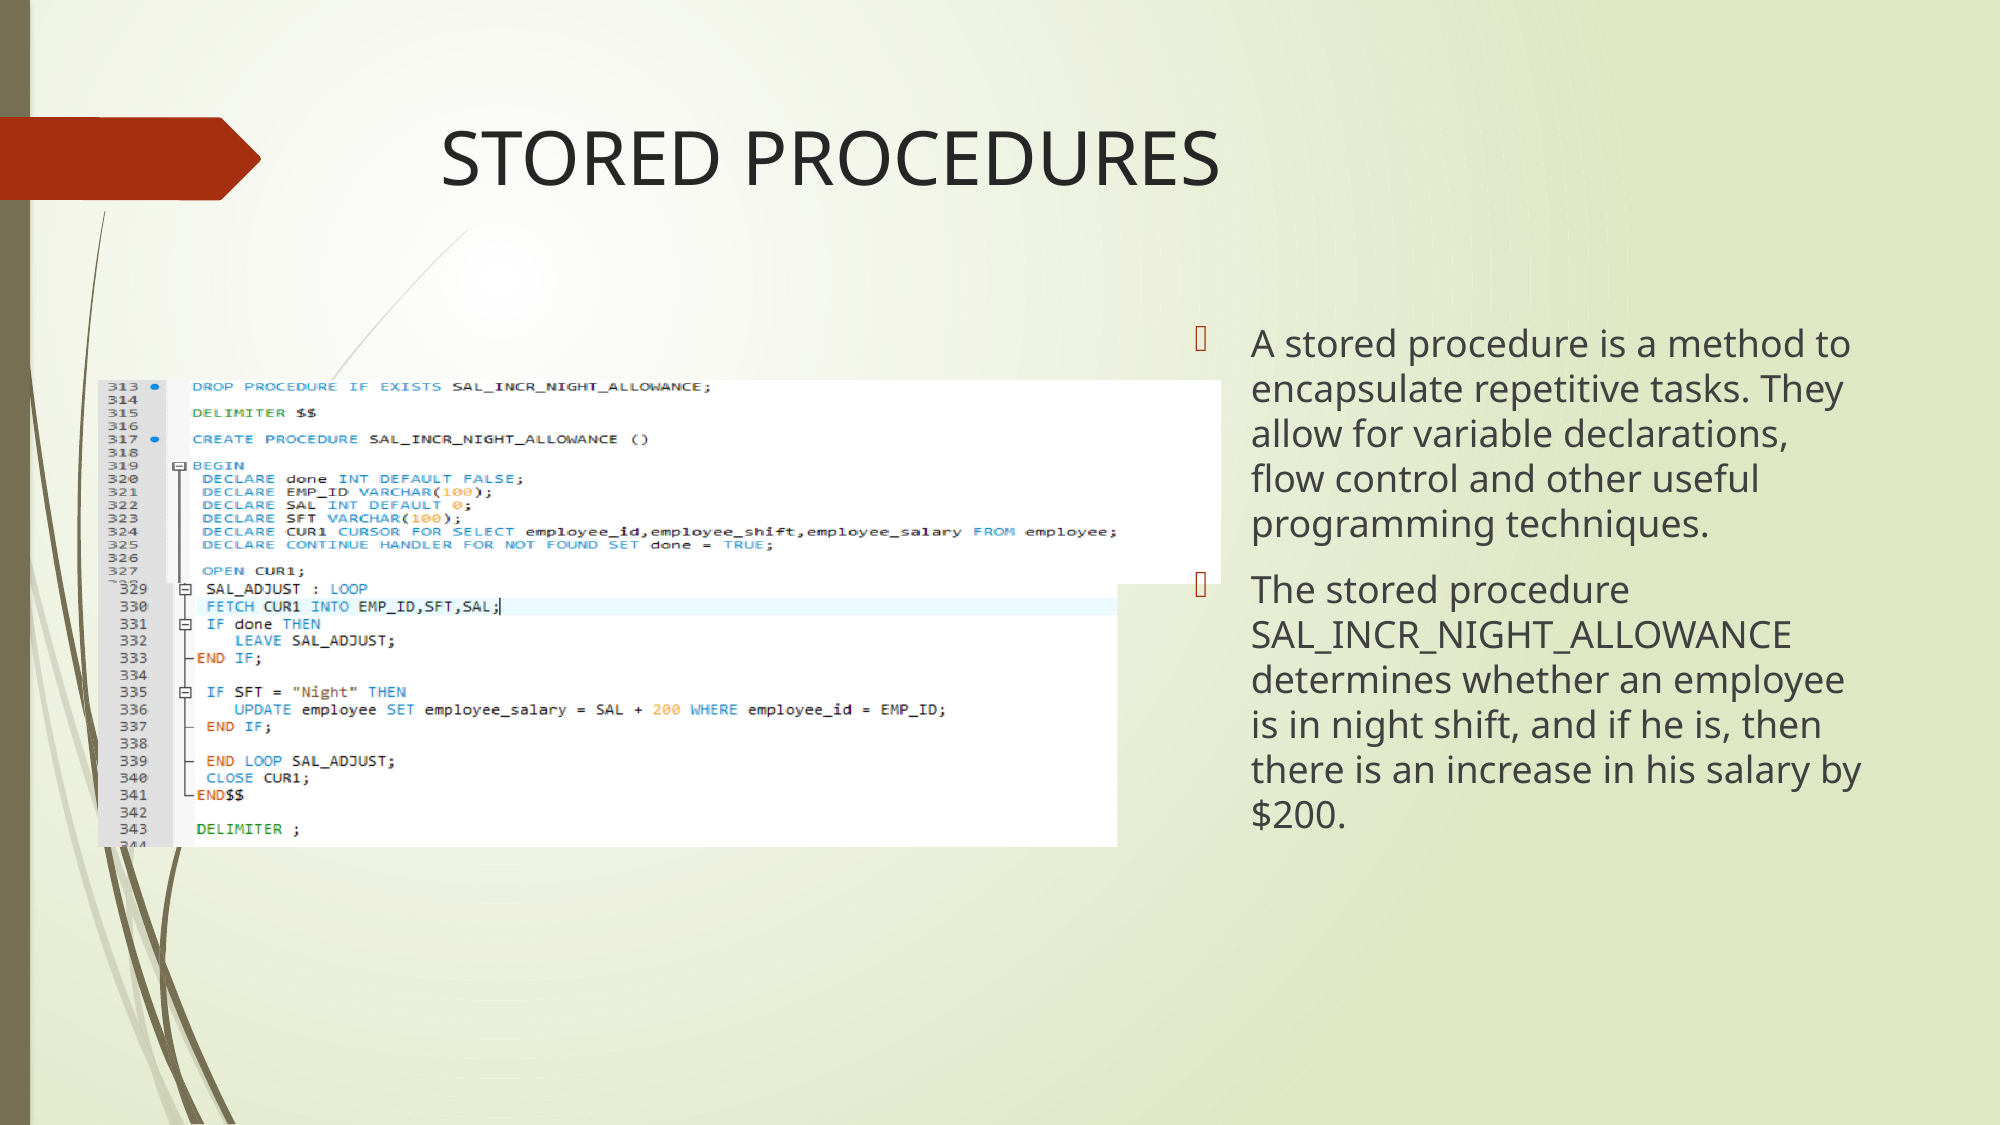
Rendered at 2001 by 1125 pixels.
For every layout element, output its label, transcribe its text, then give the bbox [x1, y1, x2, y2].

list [97, 379, 1221, 584]
list A stored procedure is a method to encapsulate repetitive tasks. They allow for variable declarations, flow control and other useful programming techniques. The stored procedure SAL_INCR_NIGHT_ALLOWANCE determines whether an employee is in night shift, and if he is, then there is an increase in his salary by $200. [1179, 312, 1888, 995]
title STORED PROCEDURES [425, 102, 1888, 313]
picture [97, 583, 1118, 847]
